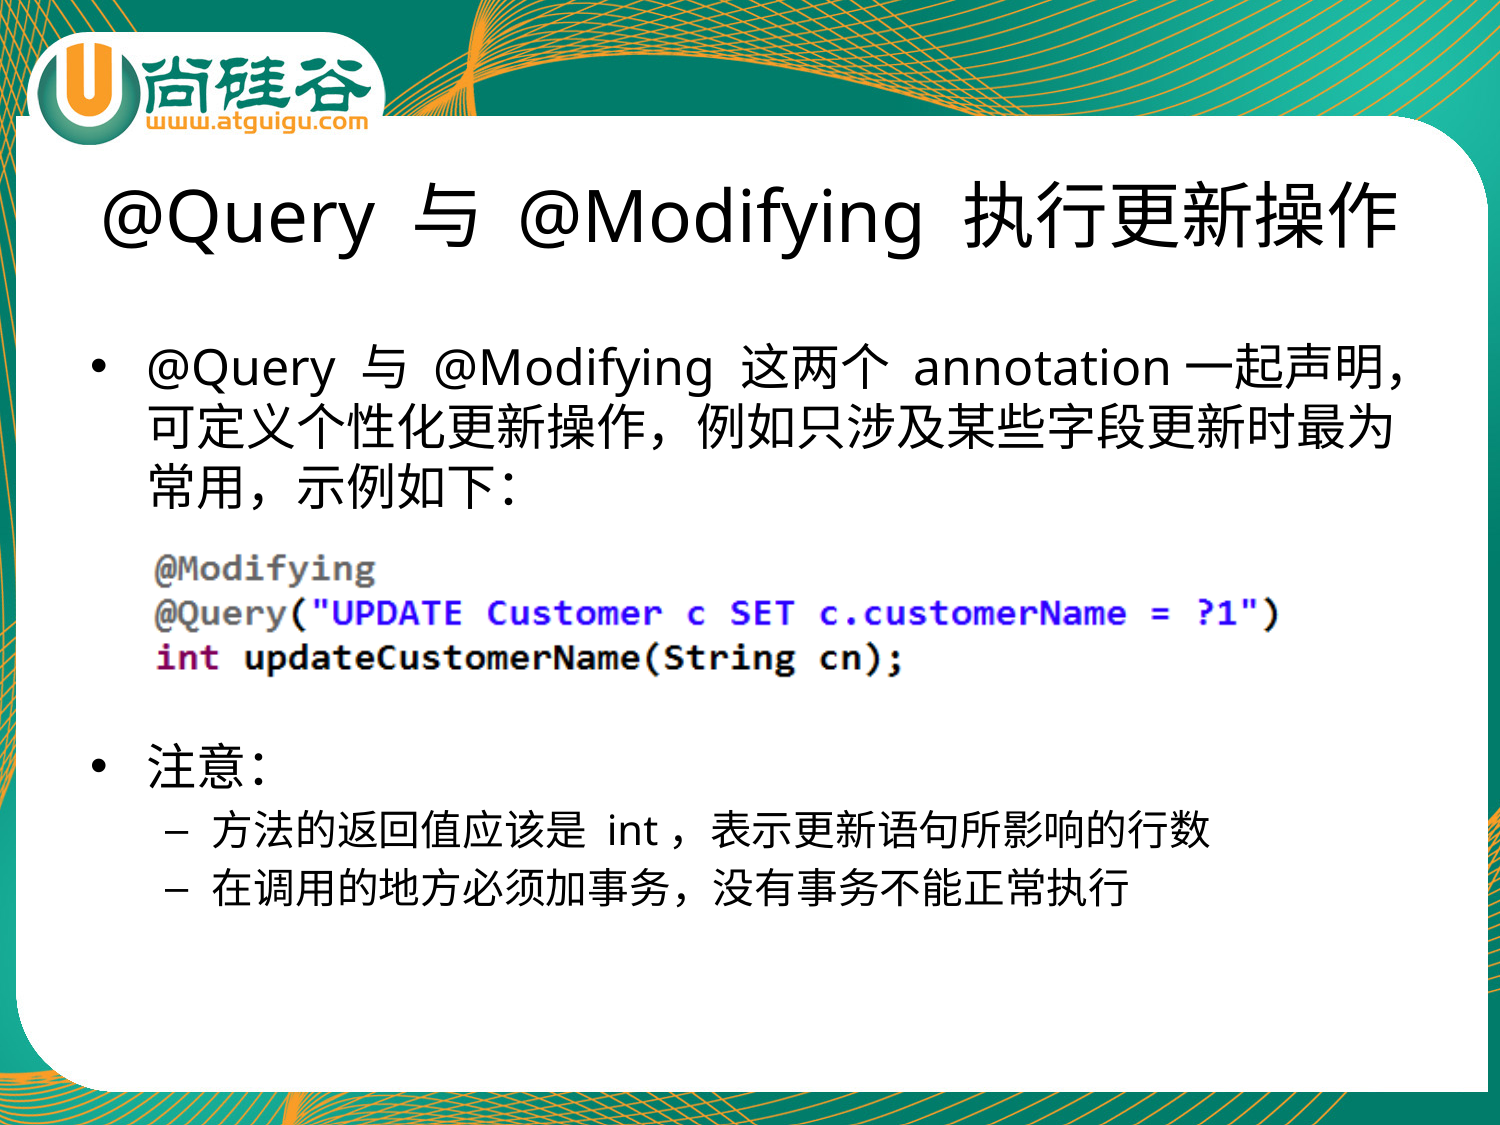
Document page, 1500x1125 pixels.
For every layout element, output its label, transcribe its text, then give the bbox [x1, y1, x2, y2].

picture [0, 0, 1500, 1125]
list @Query 与 @Modifying 这两个 annotation一起声明，可定义个性化更新操作，例如只涉及某些字段更新时最为常用，示例如下： 注意： 方法的返回值应该是 int，表示更新语句所影响的行数 在调用的地方必须加事务，没有事务不能正常执行 [75, 327, 1425, 1071]
title @Query 与 @Modifying 执行更新操作 [75, 120, 1425, 308]
